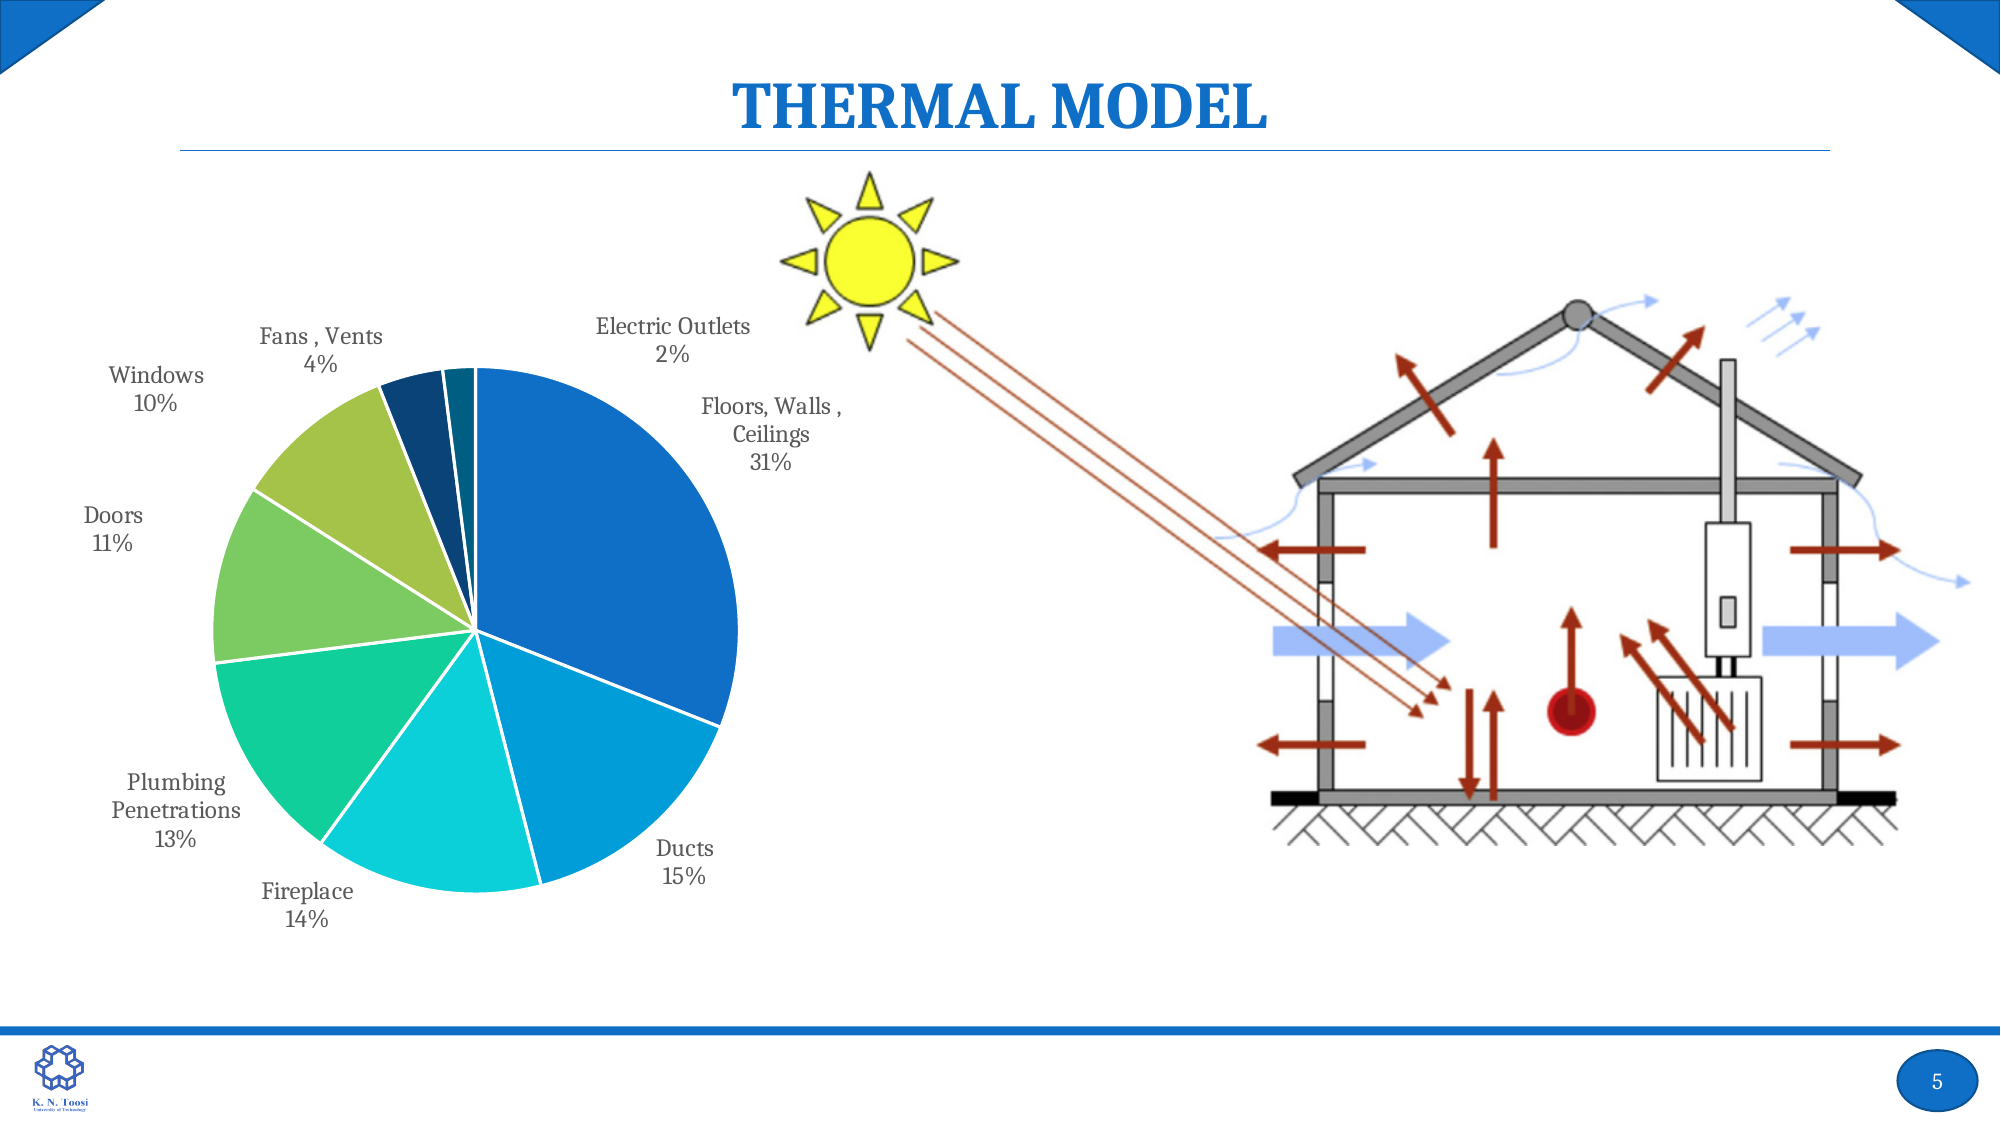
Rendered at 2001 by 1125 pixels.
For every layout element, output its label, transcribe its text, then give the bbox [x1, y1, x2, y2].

title THERMAL MODEL [212, 62, 1788, 150]
text_box [1894, 0, 2000, 75]
text_box [0, 0, 106, 75]
text_box 5 [1896, 1049, 1979, 1113]
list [779, 170, 1973, 846]
picture [22, 1043, 96, 1117]
chart [0, 283, 965, 975]
